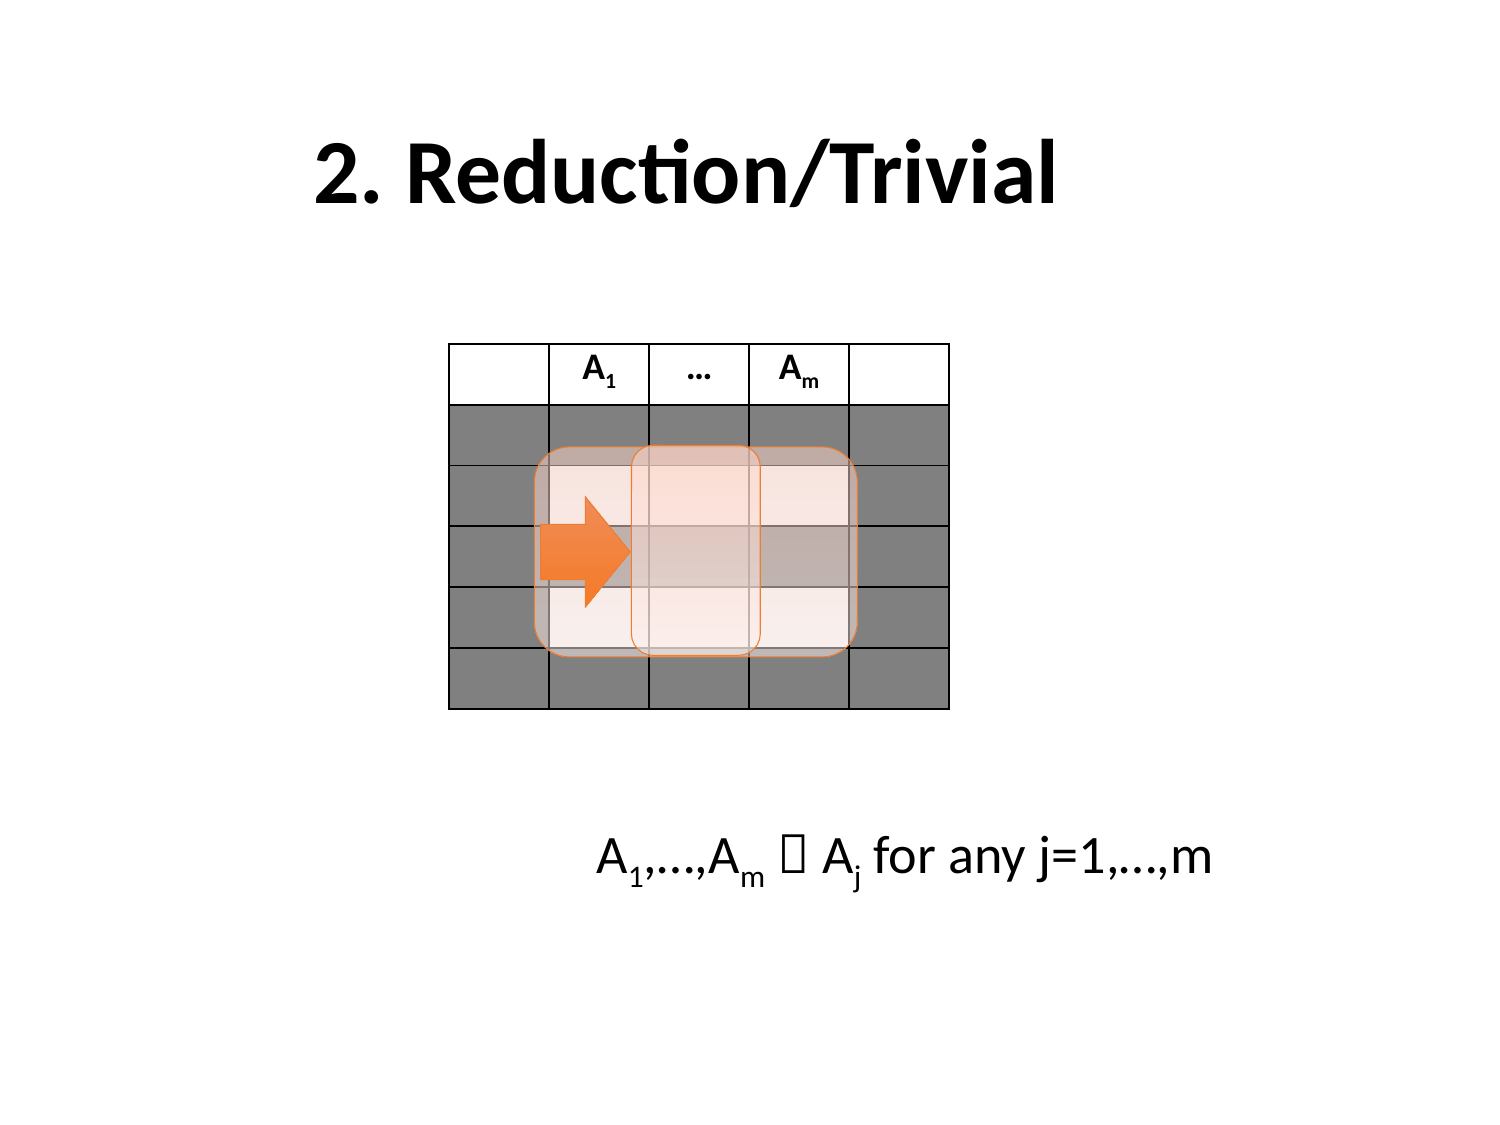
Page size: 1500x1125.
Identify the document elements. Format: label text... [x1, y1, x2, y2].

table_cell [750, 649, 848, 708]
table_header Am [750, 345, 848, 404]
table_cell [750, 406, 848, 456]
table_header [850, 345, 948, 404]
text_box [540, 495, 631, 609]
table_cell [450, 406, 548, 465]
table_cell [850, 649, 948, 708]
table_cell [450, 649, 548, 708]
table_header A1 [550, 345, 648, 404]
table_header [450, 345, 548, 404]
text_box [533, 446, 858, 658]
table_cell [858, 527, 948, 586]
table_cell [650, 658, 748, 708]
table_cell [650, 406, 748, 446]
table_cell [850, 588, 948, 647]
text_box [630, 444, 761, 656]
table_cell [450, 466, 537, 525]
table_cell [850, 406, 948, 465]
text_box A1,…,Am  Aj for any j=1,…,m [474, 812, 1336, 901]
table_cell [550, 406, 648, 451]
table_cell [450, 588, 543, 647]
table_cell [855, 466, 948, 525]
table_cell [450, 527, 533, 586]
title 2. Reduction/Trivial [298, 65, 1136, 283]
table_cell [550, 653, 648, 708]
table_header … [650, 345, 748, 404]
